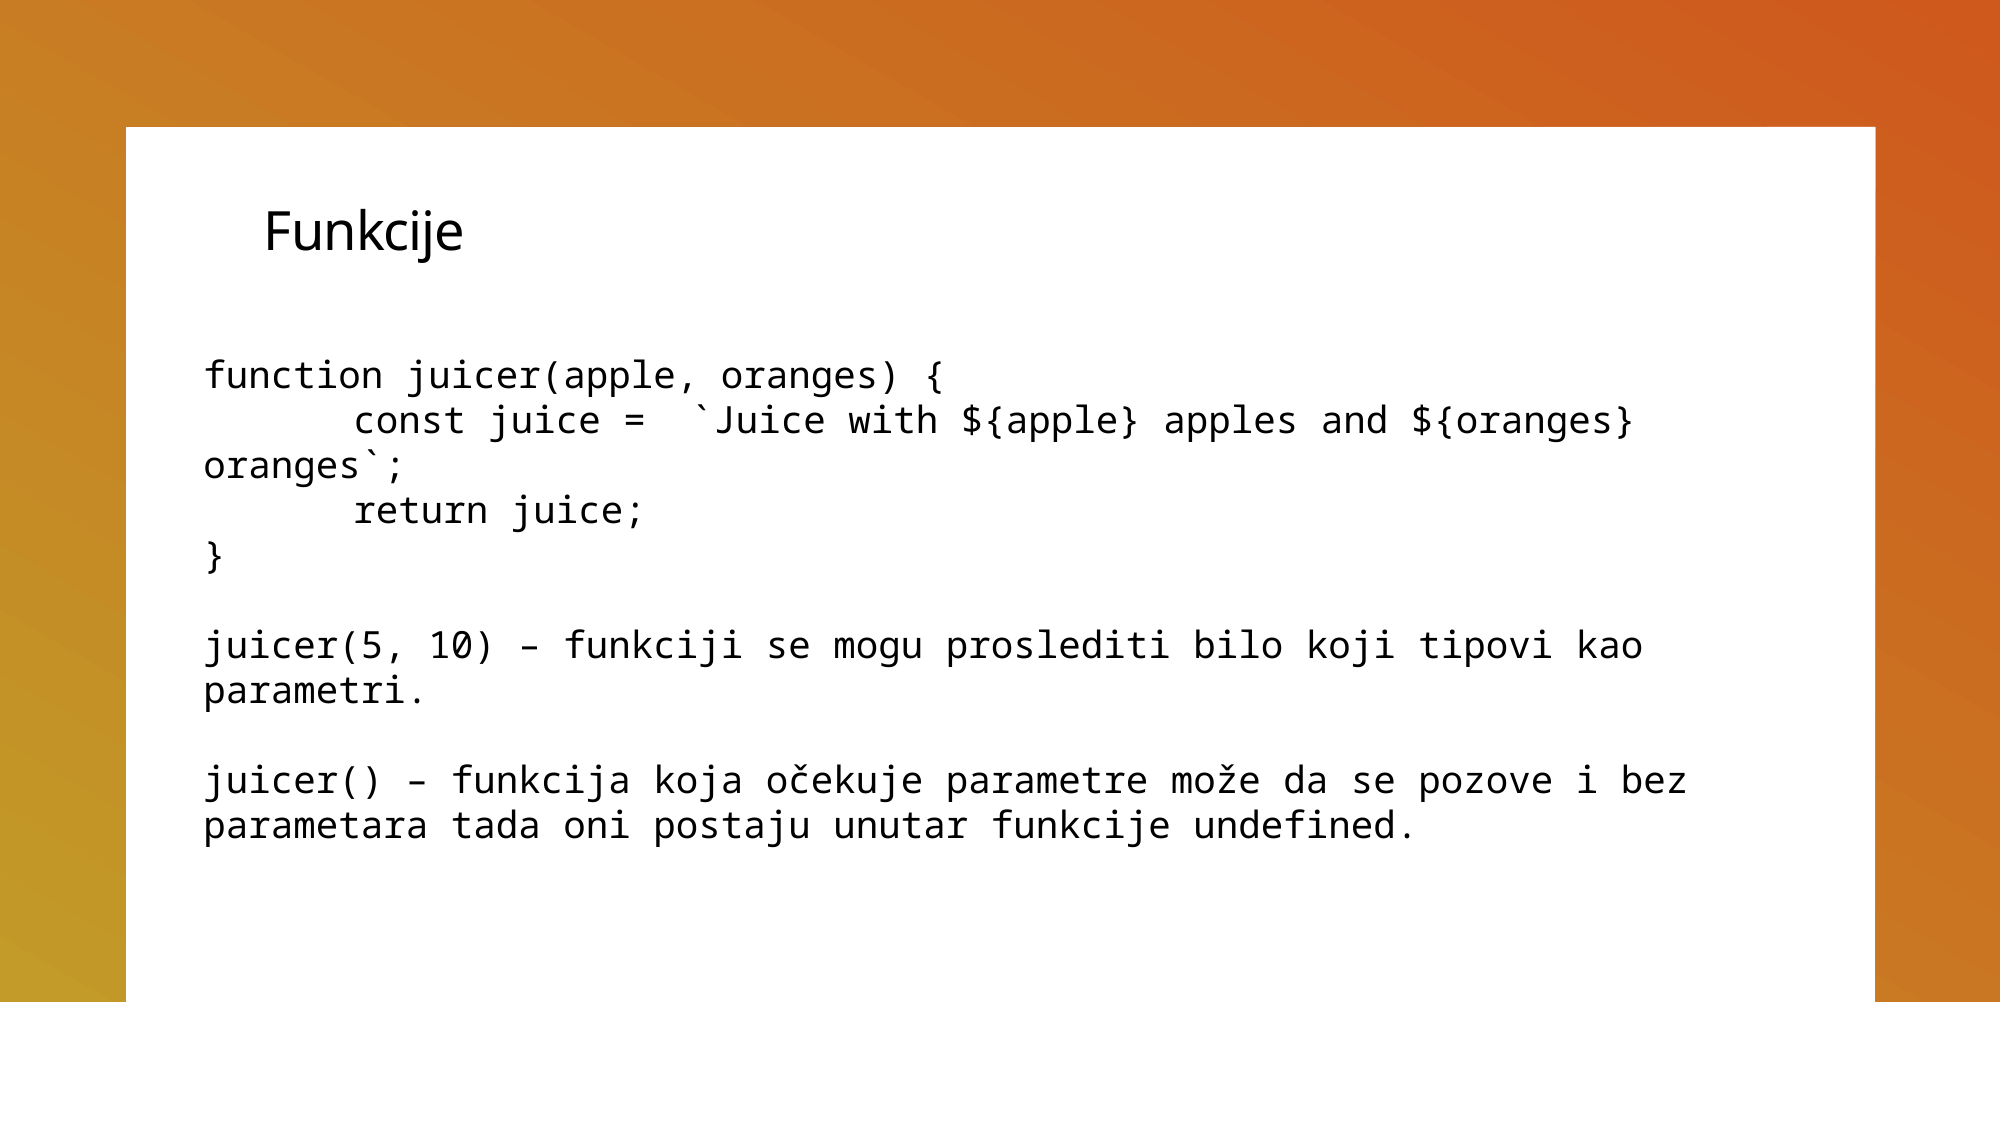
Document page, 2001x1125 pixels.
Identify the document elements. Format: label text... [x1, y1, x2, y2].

title Funkcije [248, 193, 1749, 327]
text_box function juicer(apple, oranges) { const juice = `Juice with ${apple} apples and ${oranges} oranges`; return juice; } juicer(5, 10) – funkciji se mogu proslediti bilo koji tipovi kao parametri. juicer() – funkcija koja očekuje parametre može da se pozove i bez parametara tada oni postaju unutar funkcije undefined. [188, 343, 1777, 899]
